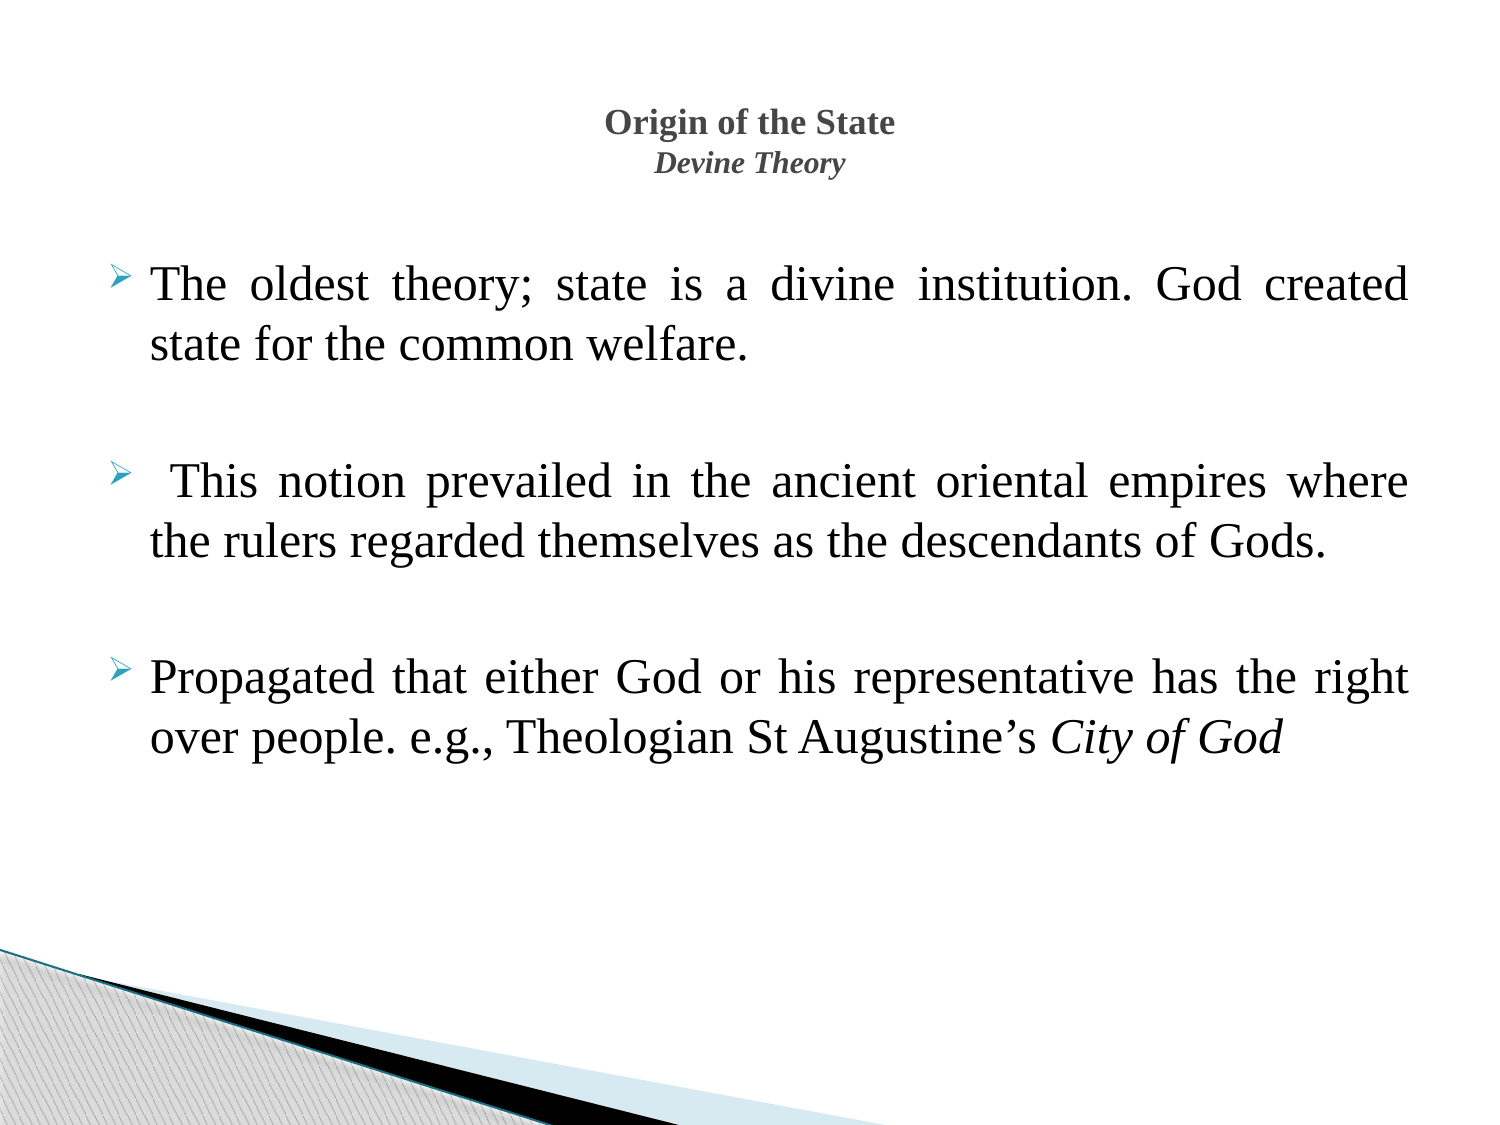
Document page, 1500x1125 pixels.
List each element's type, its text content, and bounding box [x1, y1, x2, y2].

list The oldest theory; state is a divine institution. God created state for the common welfare. This notion prevailed in the ancient oriental empires where the rulers regarded themselves as the descendants of Gods. Propagated that either God or his representative has the right over people. e.g., Theologian St Augustine’s City of God [75, 243, 1425, 986]
title Origin of the State Devine Theory [75, 45, 1425, 233]
